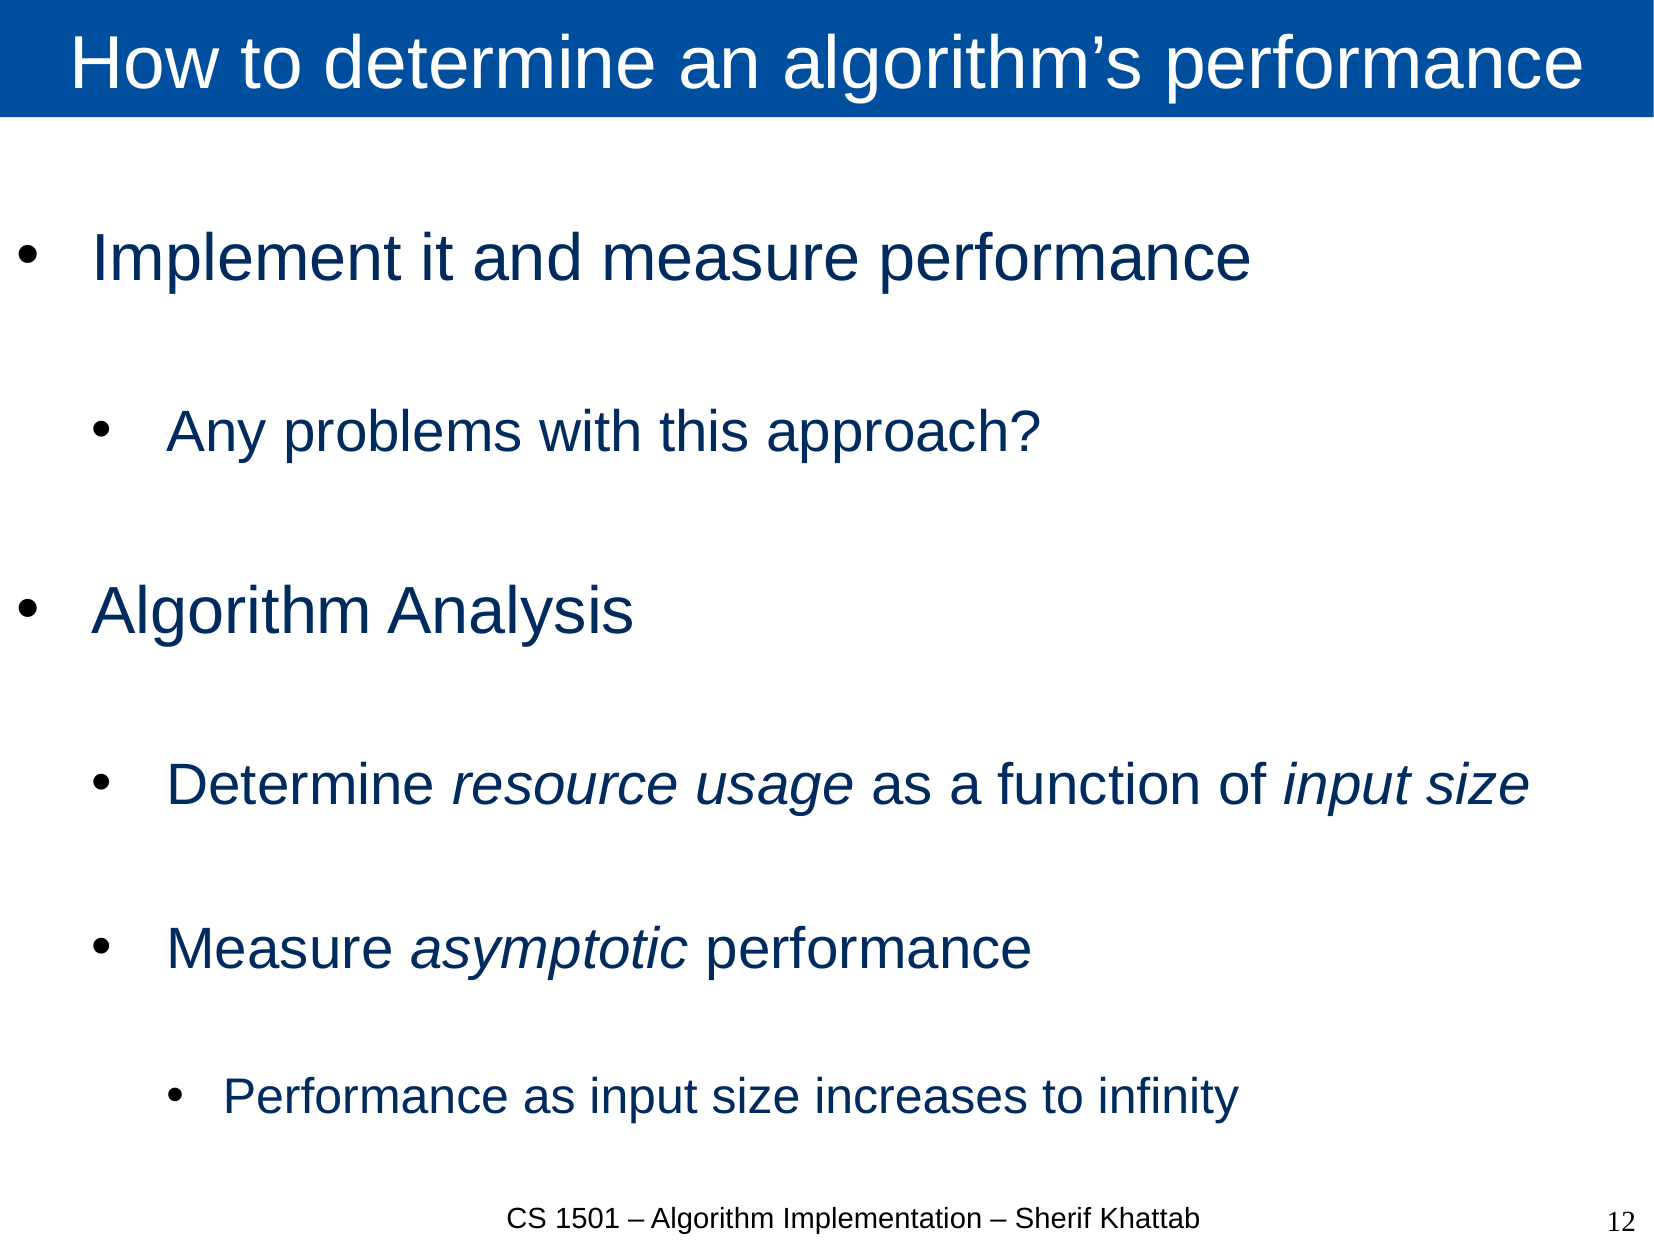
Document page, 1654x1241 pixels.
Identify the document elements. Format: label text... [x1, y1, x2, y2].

list Implement it and measure performance Any problems with this approach? Algorithm Analysis Determine resource usage as a function of input size Measure asymptotic performance Performance as input size increases to infinity [0, 117, 1654, 1201]
footer CS 1501 – Algorithm Implementation – Sherif Khattab [460, 1201, 1248, 1241]
slide_number 12 [1272, 1178, 1653, 1241]
title How to determine an algorithm’s performance [0, 0, 1654, 117]
